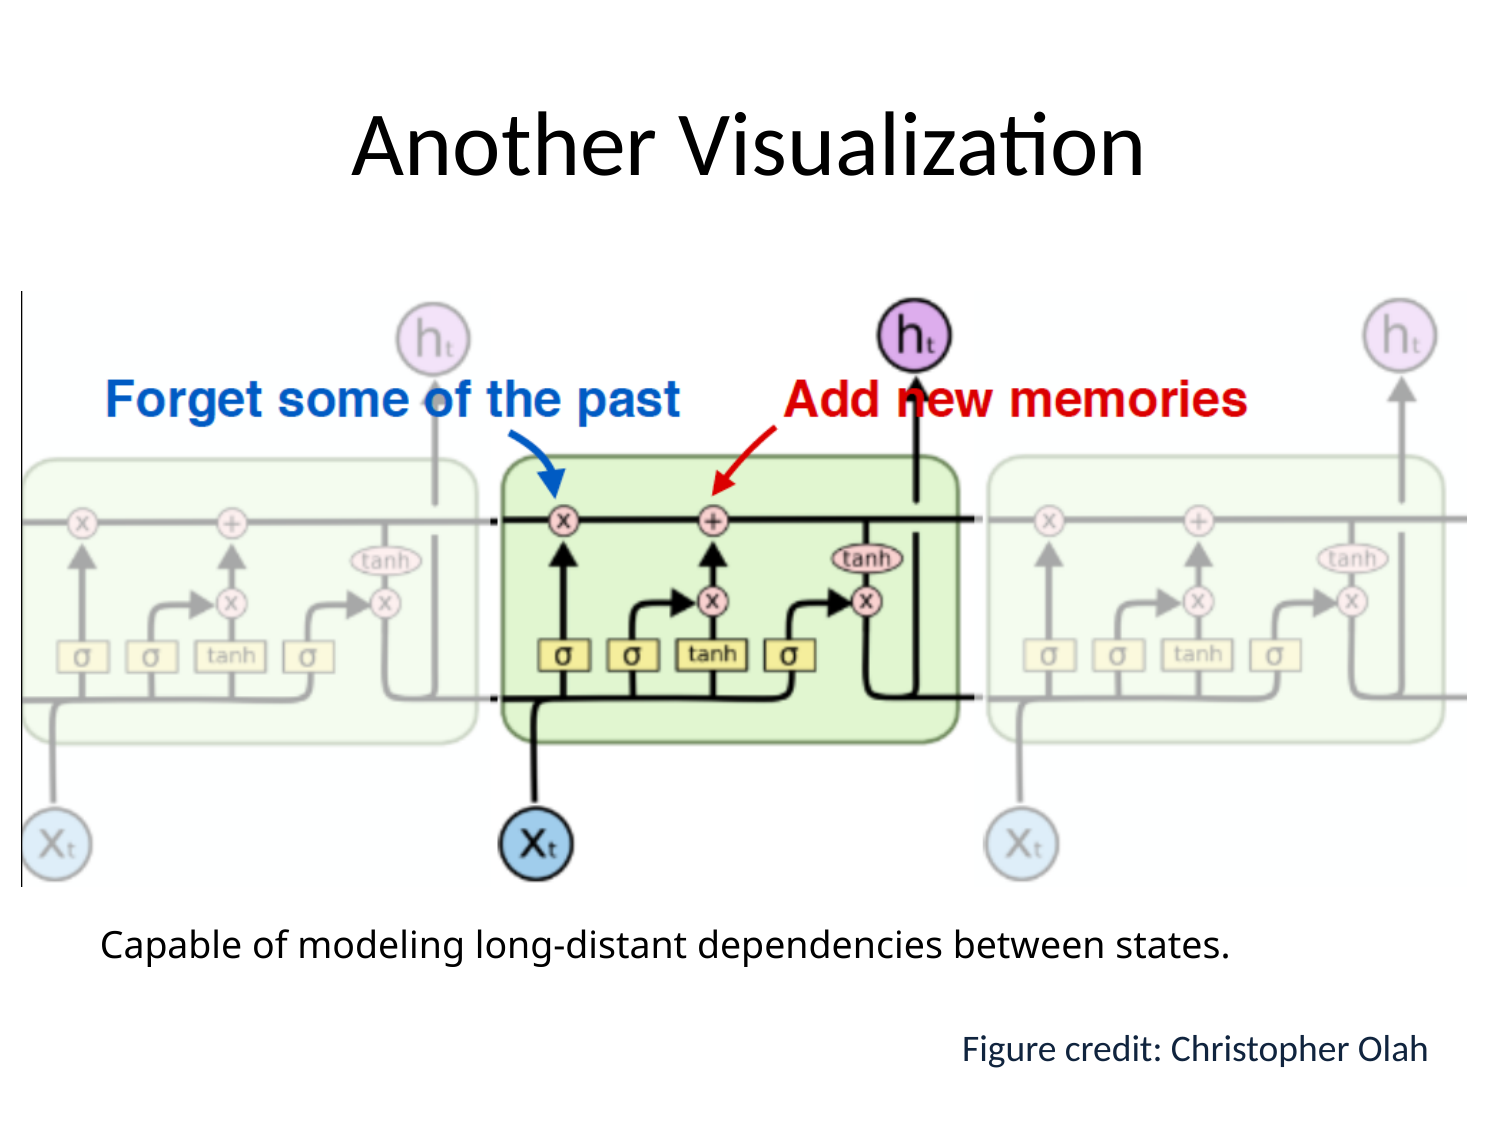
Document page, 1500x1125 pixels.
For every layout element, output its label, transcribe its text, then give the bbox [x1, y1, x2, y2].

picture [20, 291, 1467, 888]
text_box Figure credit: Christopher Olah [954, 1016, 1438, 1077]
text_box Capable of modeling long-distant dependencies between states. [92, 914, 1250, 974]
title Another Visualization [75, 45, 1425, 233]
